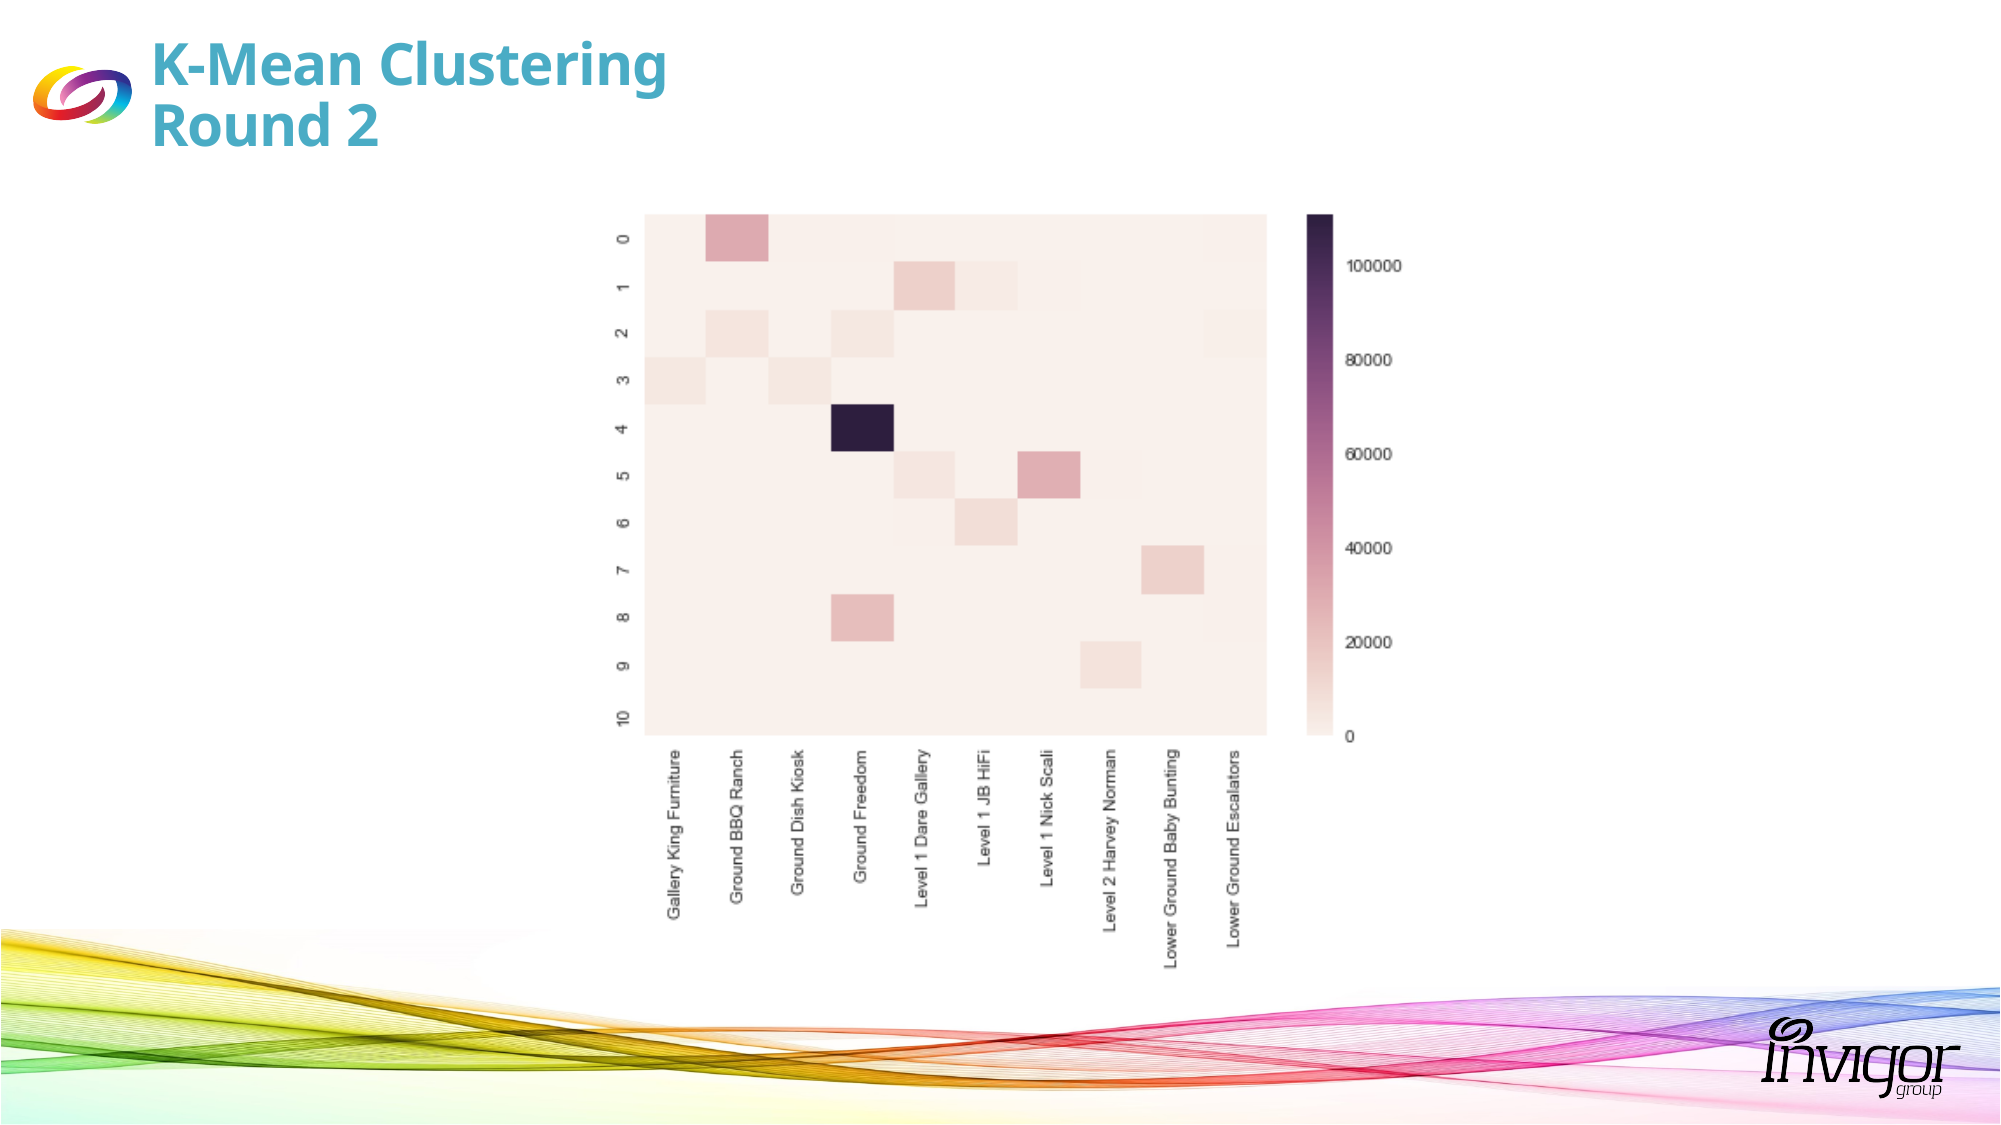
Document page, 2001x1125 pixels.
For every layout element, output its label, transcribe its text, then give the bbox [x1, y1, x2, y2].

picture [33, 66, 132, 124]
title K-Mean Clustering Round 2 [150, 30, 1850, 165]
picture [2, 199, 2000, 1125]
